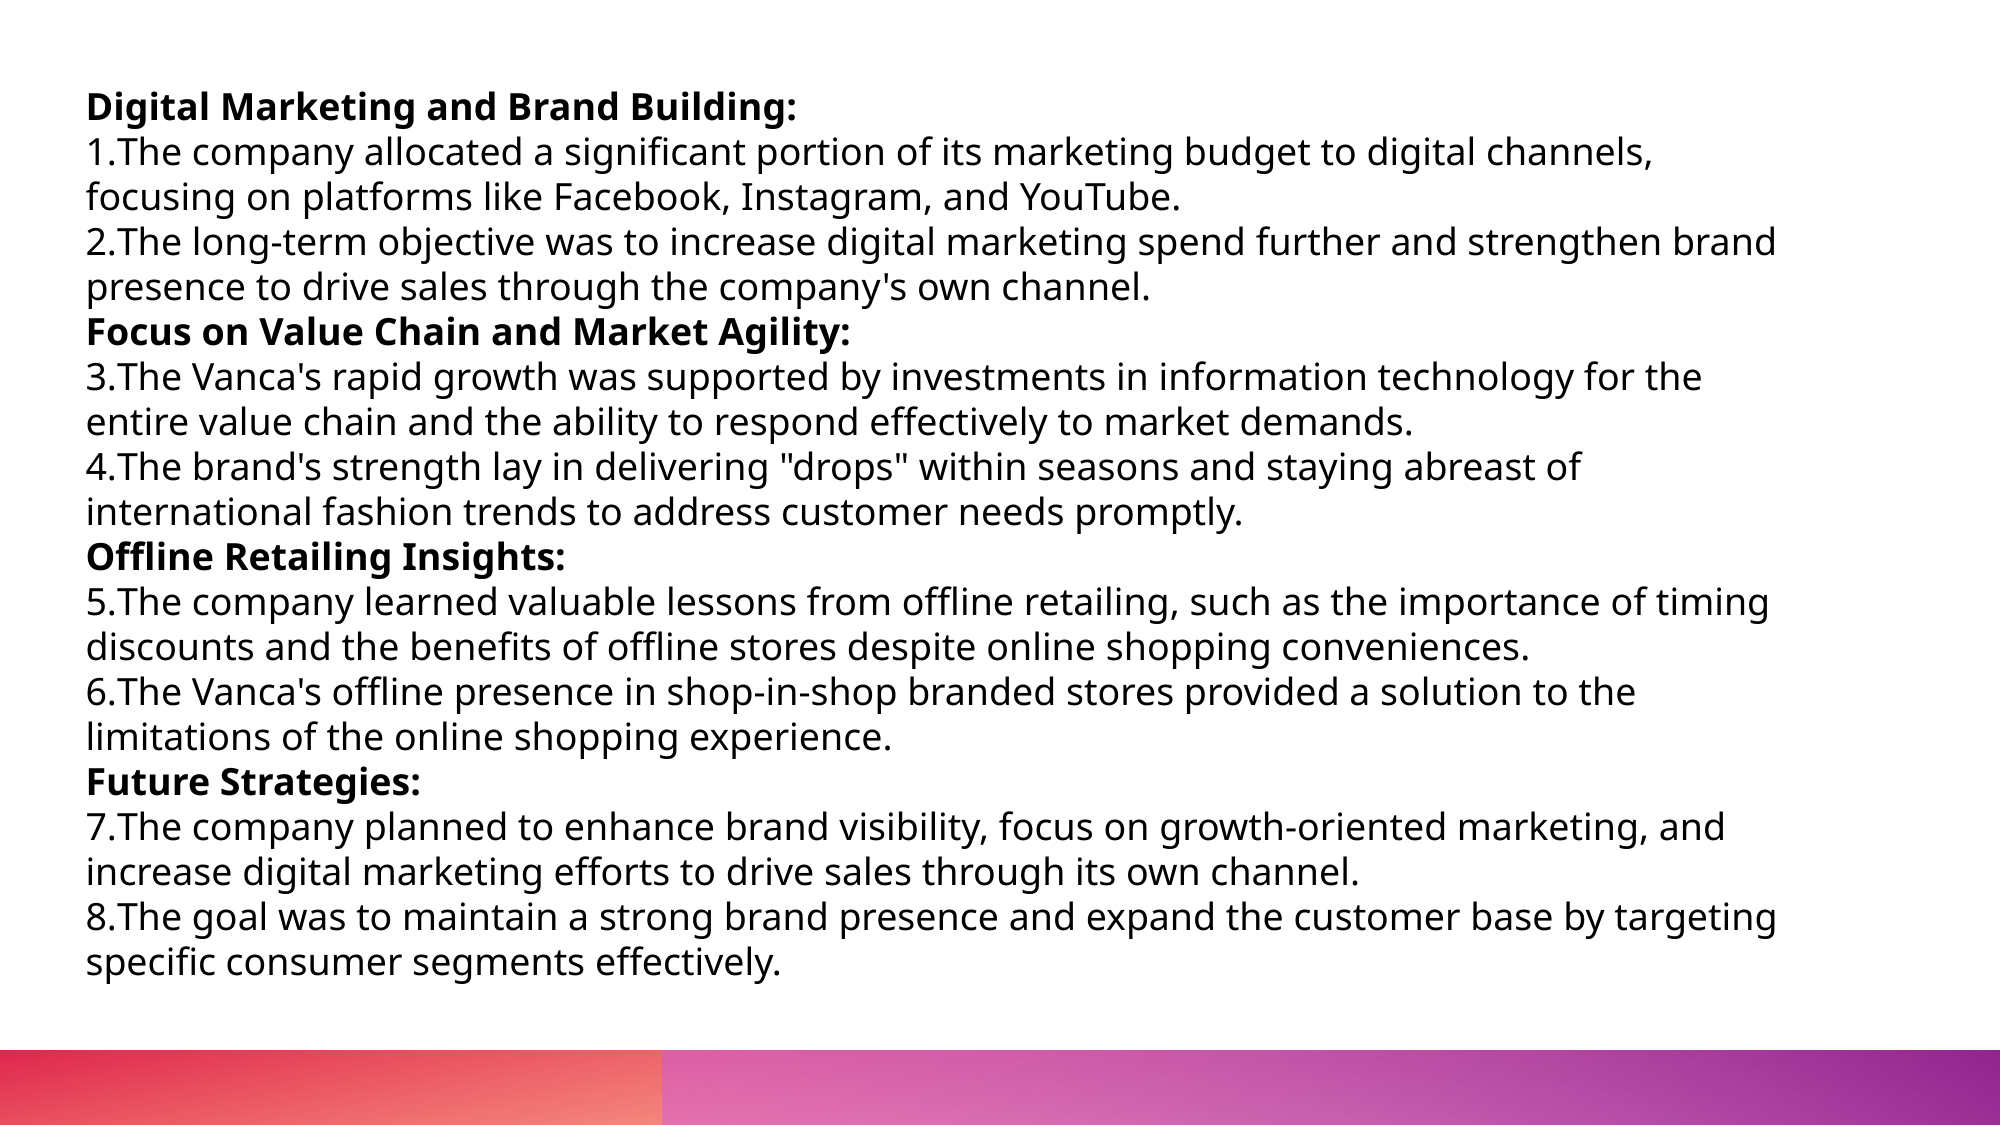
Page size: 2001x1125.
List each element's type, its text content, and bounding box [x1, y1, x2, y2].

text_box Digital Marketing and Brand Building: The company allocated a significant portion of its marketing budget to digital channels, focusing on platforms like Facebook, Instagram, and YouTube. The long-term objective was to increase digital marketing spend further and strengthen brand presence to drive sales through the company's own channel. Focus on Value Chain and Market Agility: The Vanca's rapid growth was supported by investments in information technology for the entire value chain and the ability to respond effectively to market demands. The brand's strength lay in delivering "drops" within seasons and staying abreast of international fashion trends to address customer needs promptly. Offline Retailing Insights: The company learned valuable lessons from offline retailing, such as the importance of timing discounts and the benefits of offline stores despite online shopping conveniences. The Vanca's offline presence in shop-in-shop branded stores provided a solution to the limitations of the online shopping experience. Future Strategies: The company planned to enhance brand visibility, focus on growth-oriented marketing, and increase digital marketing efforts to drive sales through its own channel. The goal was to maintain a strong brand presence and expand the customer base by targeting specific consumer segments effectively. [70, 75, 1815, 991]
